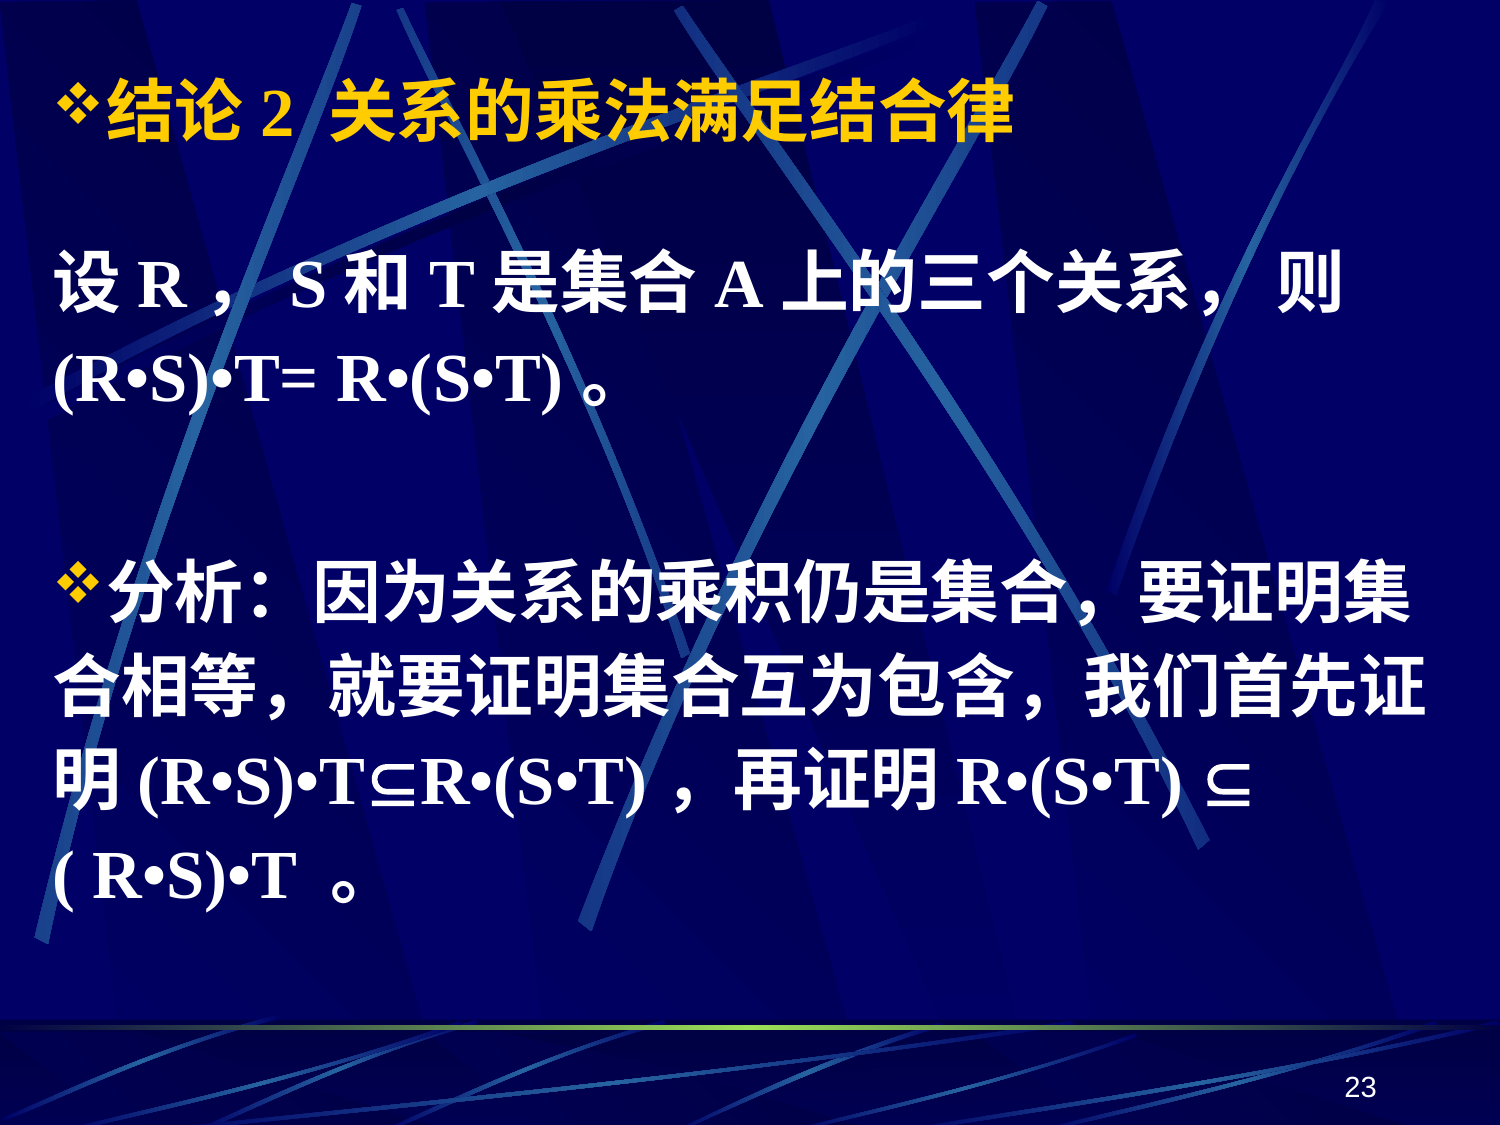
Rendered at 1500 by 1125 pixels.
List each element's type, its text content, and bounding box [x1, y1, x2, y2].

list 设R，S和T是集合A上的三个关系， 则(R•S)•T= R•(S•T)。 分析：因为关系的乘积仍是集合，要证明集合相等，就要证明集合互为包含，我们首先证明(R•S)•TR•(S•T)，再证明R•(S•T)  ( R•S)•T 。 [37, 220, 1463, 1000]
title 结论2 关系的乘法满足结合律 [37, 69, 1463, 160]
slide_number 23 [1079, 1035, 1392, 1111]
